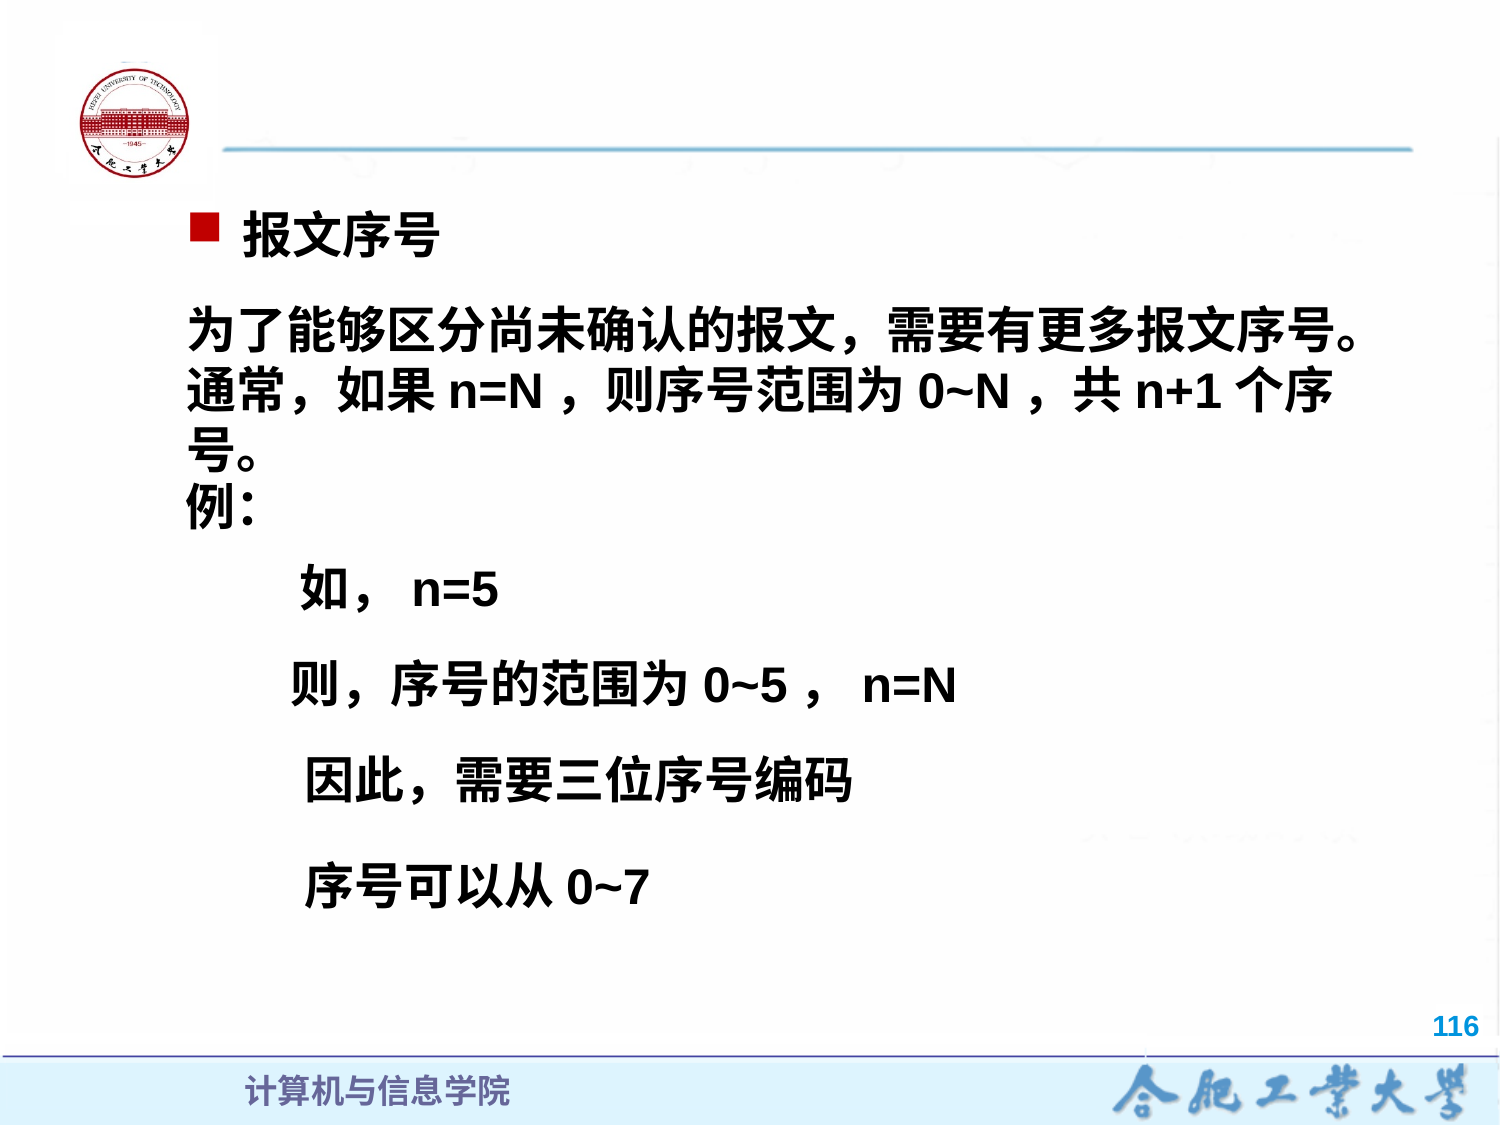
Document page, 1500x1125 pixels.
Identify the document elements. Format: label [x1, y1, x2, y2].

text_box [284, 549, 514, 625]
text_box [171, 290, 1448, 543]
text_box [289, 847, 939, 922]
text_box [289, 740, 939, 816]
text_box [171, 196, 479, 271]
picture [0, 0, 1500, 1125]
text_box [276, 645, 973, 720]
